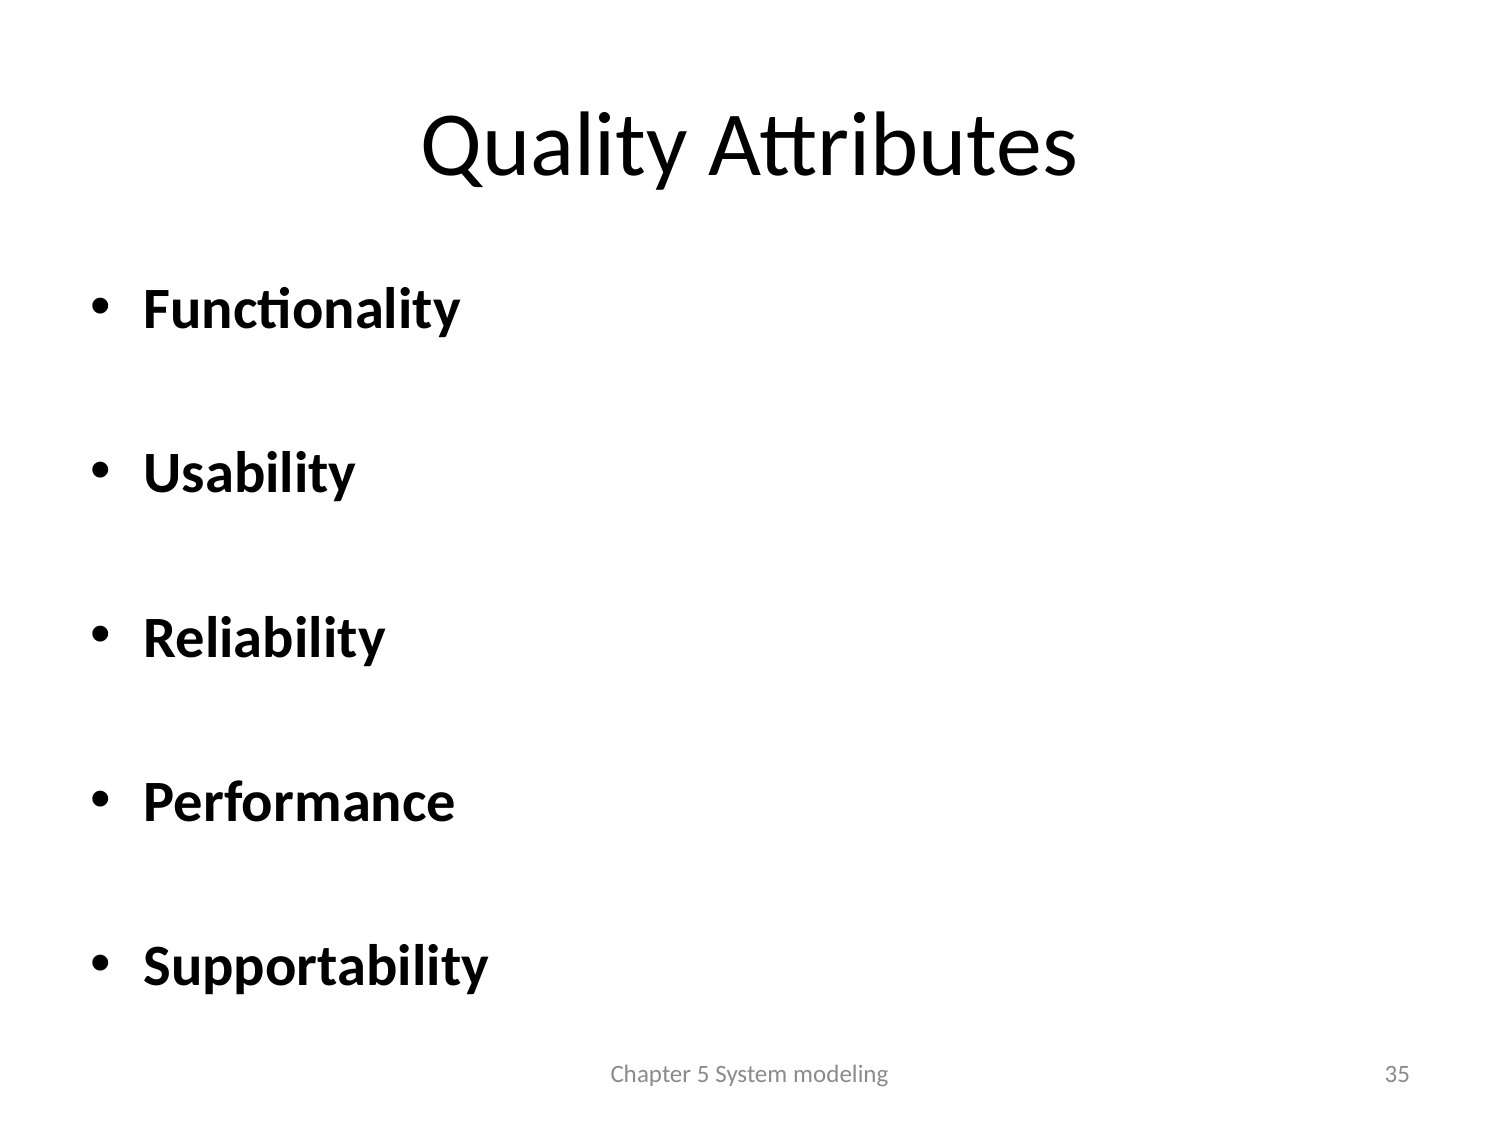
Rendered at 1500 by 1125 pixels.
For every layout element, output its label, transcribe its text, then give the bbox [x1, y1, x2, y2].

title Quality Attributes [75, 45, 1425, 233]
footer Chapter 5 System modeling [512, 1042, 988, 1103]
slide_number 35 [1074, 1042, 1425, 1103]
list Functionality Usability Reliability Performance Supportability [75, 262, 1425, 1005]
